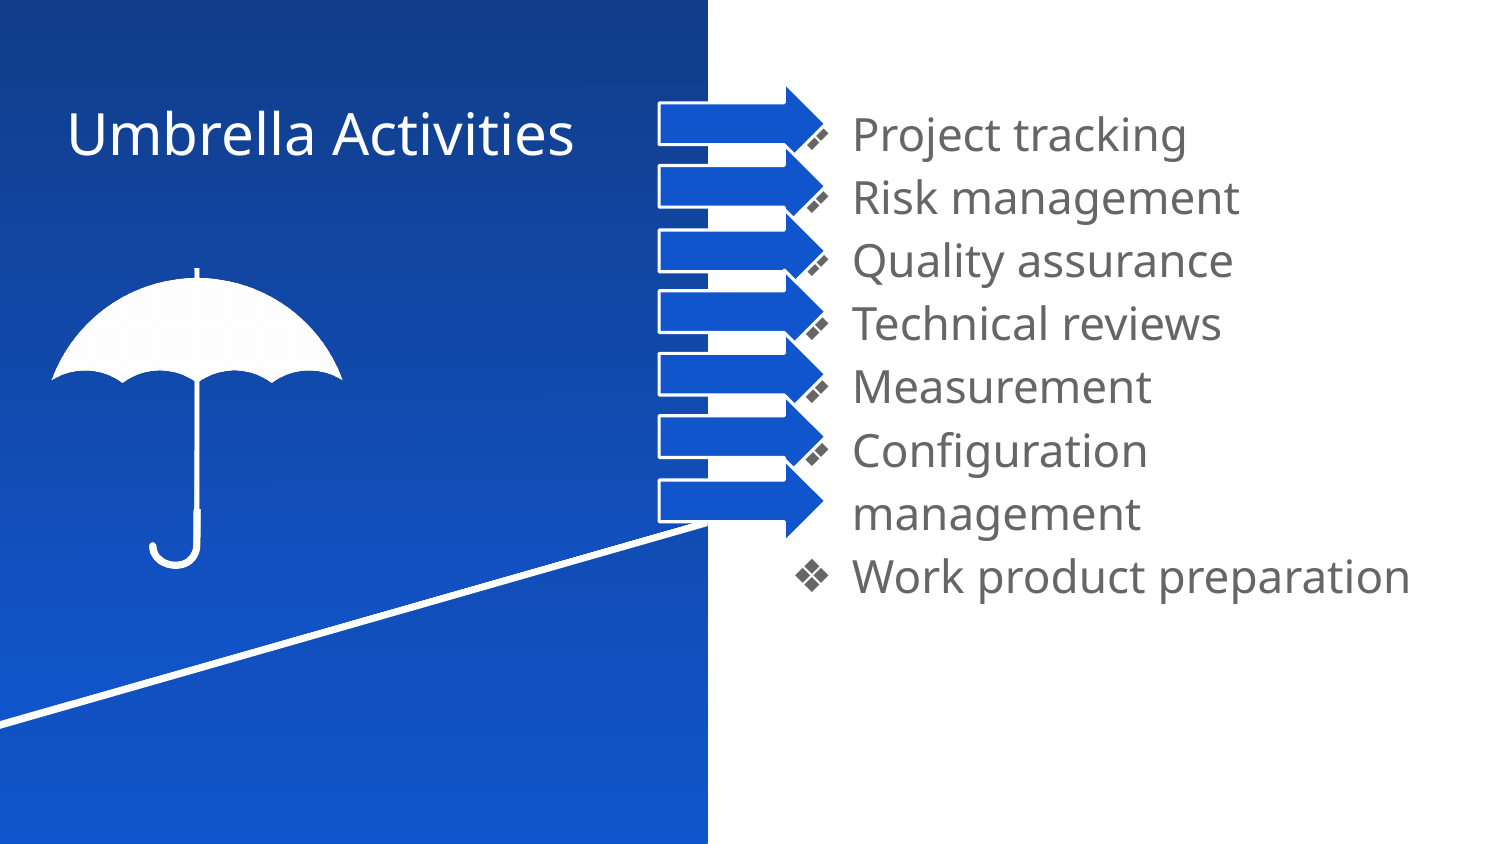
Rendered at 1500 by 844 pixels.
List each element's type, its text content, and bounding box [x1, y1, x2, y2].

picture [50, 268, 343, 569]
list Project tracking Risk management Quality assurance Technical reviews Measurement Configuration management Work product preparation [761, 82, 1446, 755]
text_box [659, 395, 826, 469]
text_box [659, 332, 826, 405]
title Umbrella Activities [51, 82, 660, 494]
text_box [659, 459, 826, 543]
text_box [659, 144, 826, 219]
text_box [659, 270, 826, 343]
text_box [659, 209, 826, 281]
text_box [659, 82, 826, 155]
